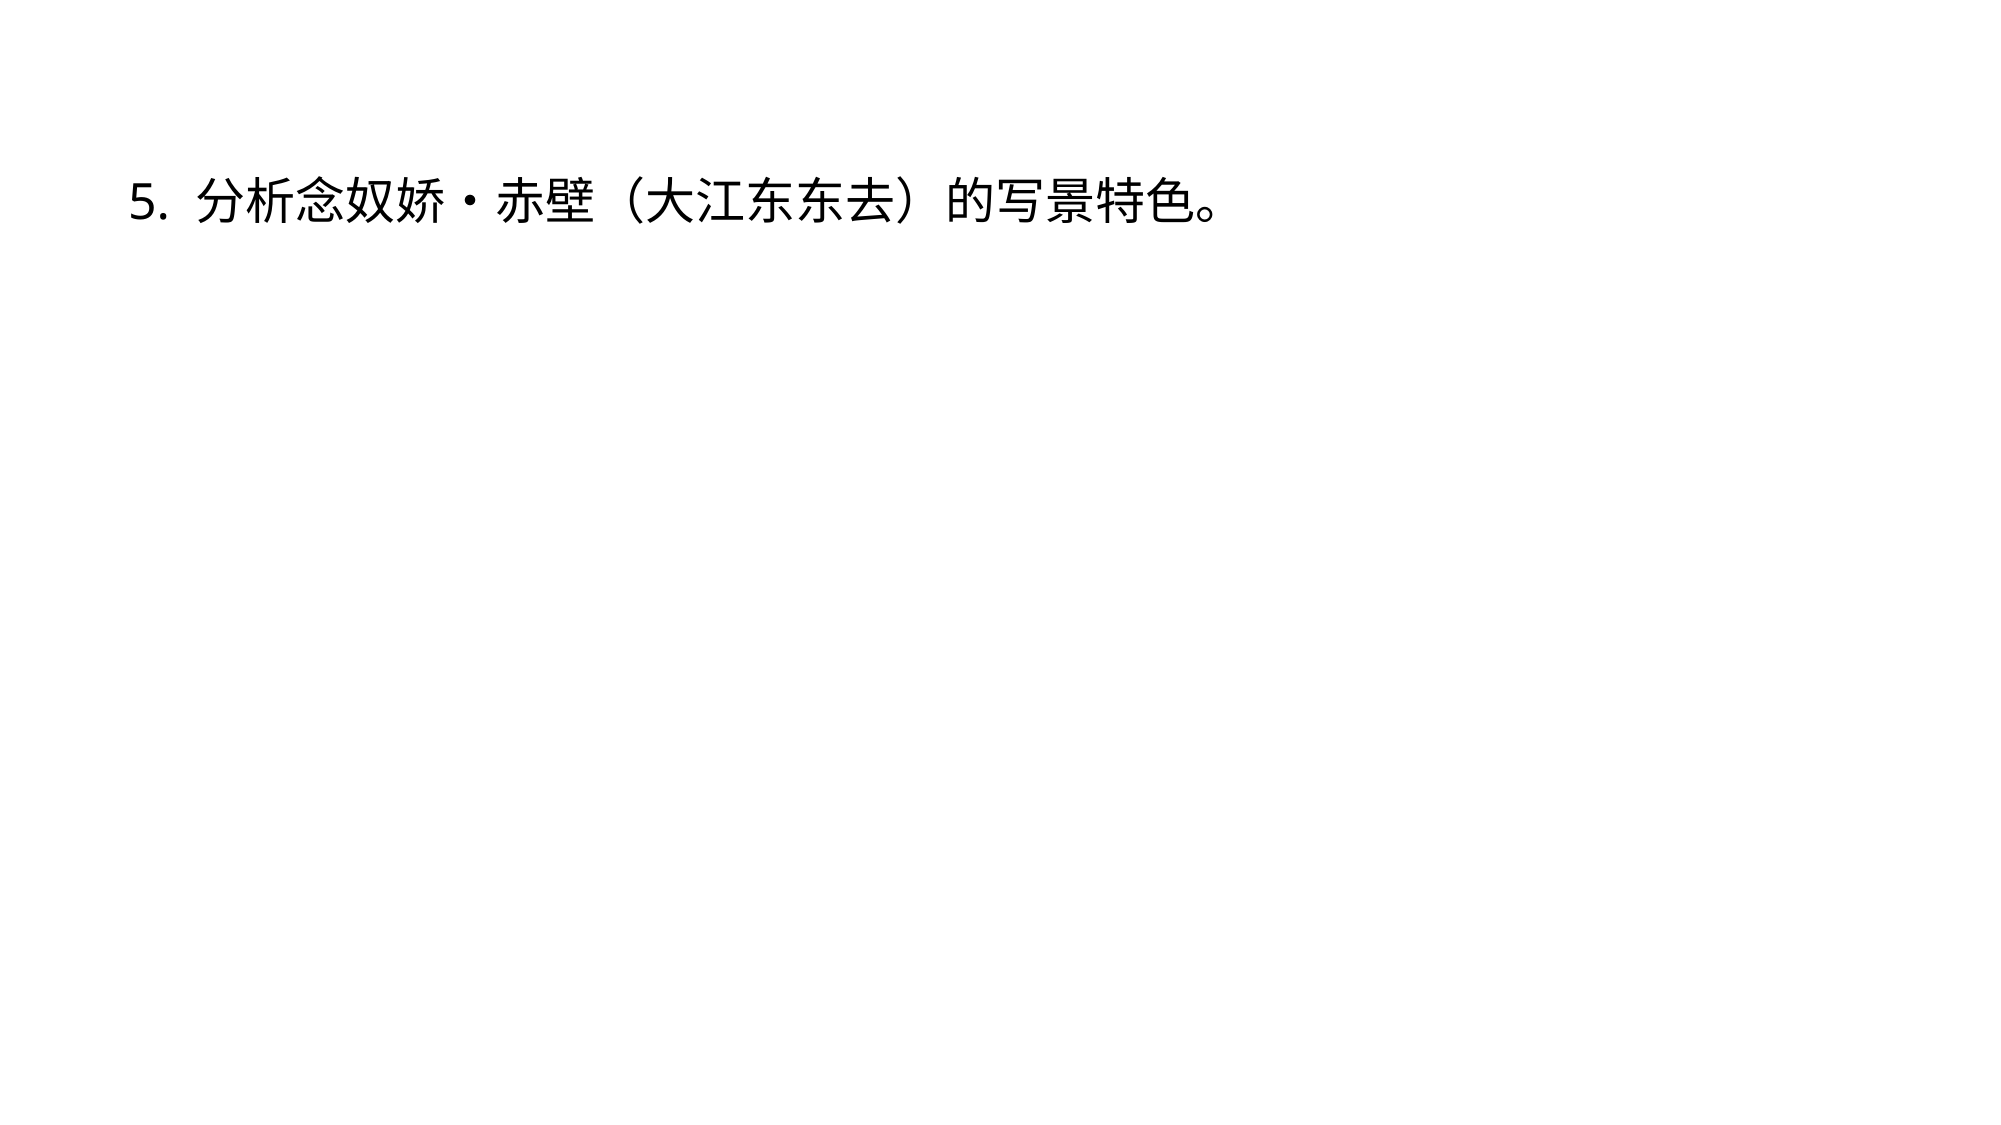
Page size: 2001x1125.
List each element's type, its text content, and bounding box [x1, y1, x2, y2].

text_box 5. 分析念奴娇•赤壁（大江东东去）的写景特色。 [113, 162, 1459, 283]
